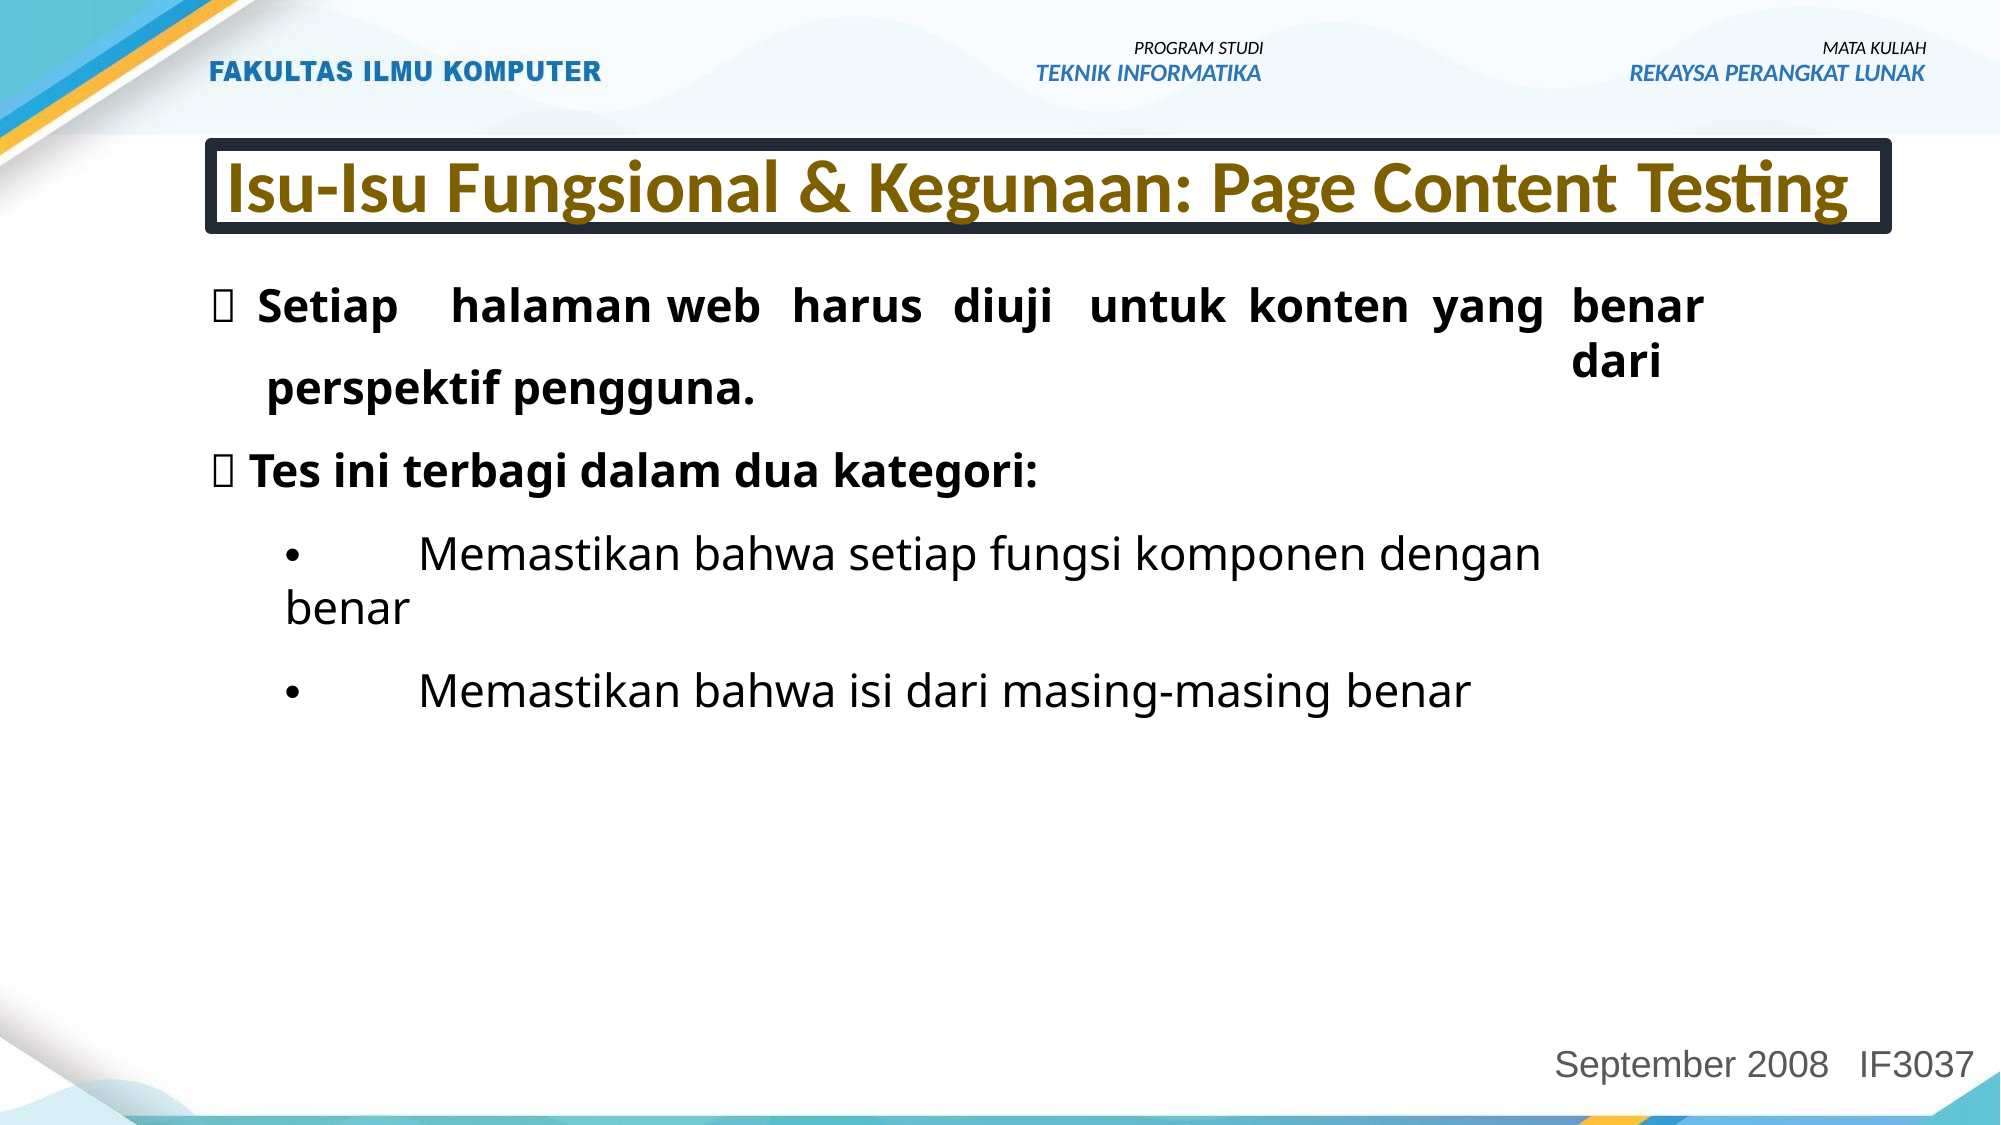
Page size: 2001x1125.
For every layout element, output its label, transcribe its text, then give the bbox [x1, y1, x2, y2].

text_box benar dari [1568, 274, 1826, 387]
text_box PROGRAM STUDI TEKNIK INFORMATIKA [1033, 35, 1268, 87]
text_box Isu-Isu Fungsional & Kegunaan: Page Content Testing [211, 144, 1887, 229]
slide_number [1552, 1041, 1834, 1125]
text_box  Setiap halaman web harus diuji untuk konten yang perspektif pengguna.  Tes ini terbagi dalam dua kategori: • Memastikan bahwa setiap fungsi komponen dengan benar • Memastikan bahwa isi dari masing-masing benar [207, 247, 1547, 717]
text_box MATA KULIAH REKAYSA PERANGKAT LUNAK [1627, 35, 1933, 87]
picture [0, 0, 2000, 1125]
footer IF3037 [1856, 1041, 1978, 1125]
